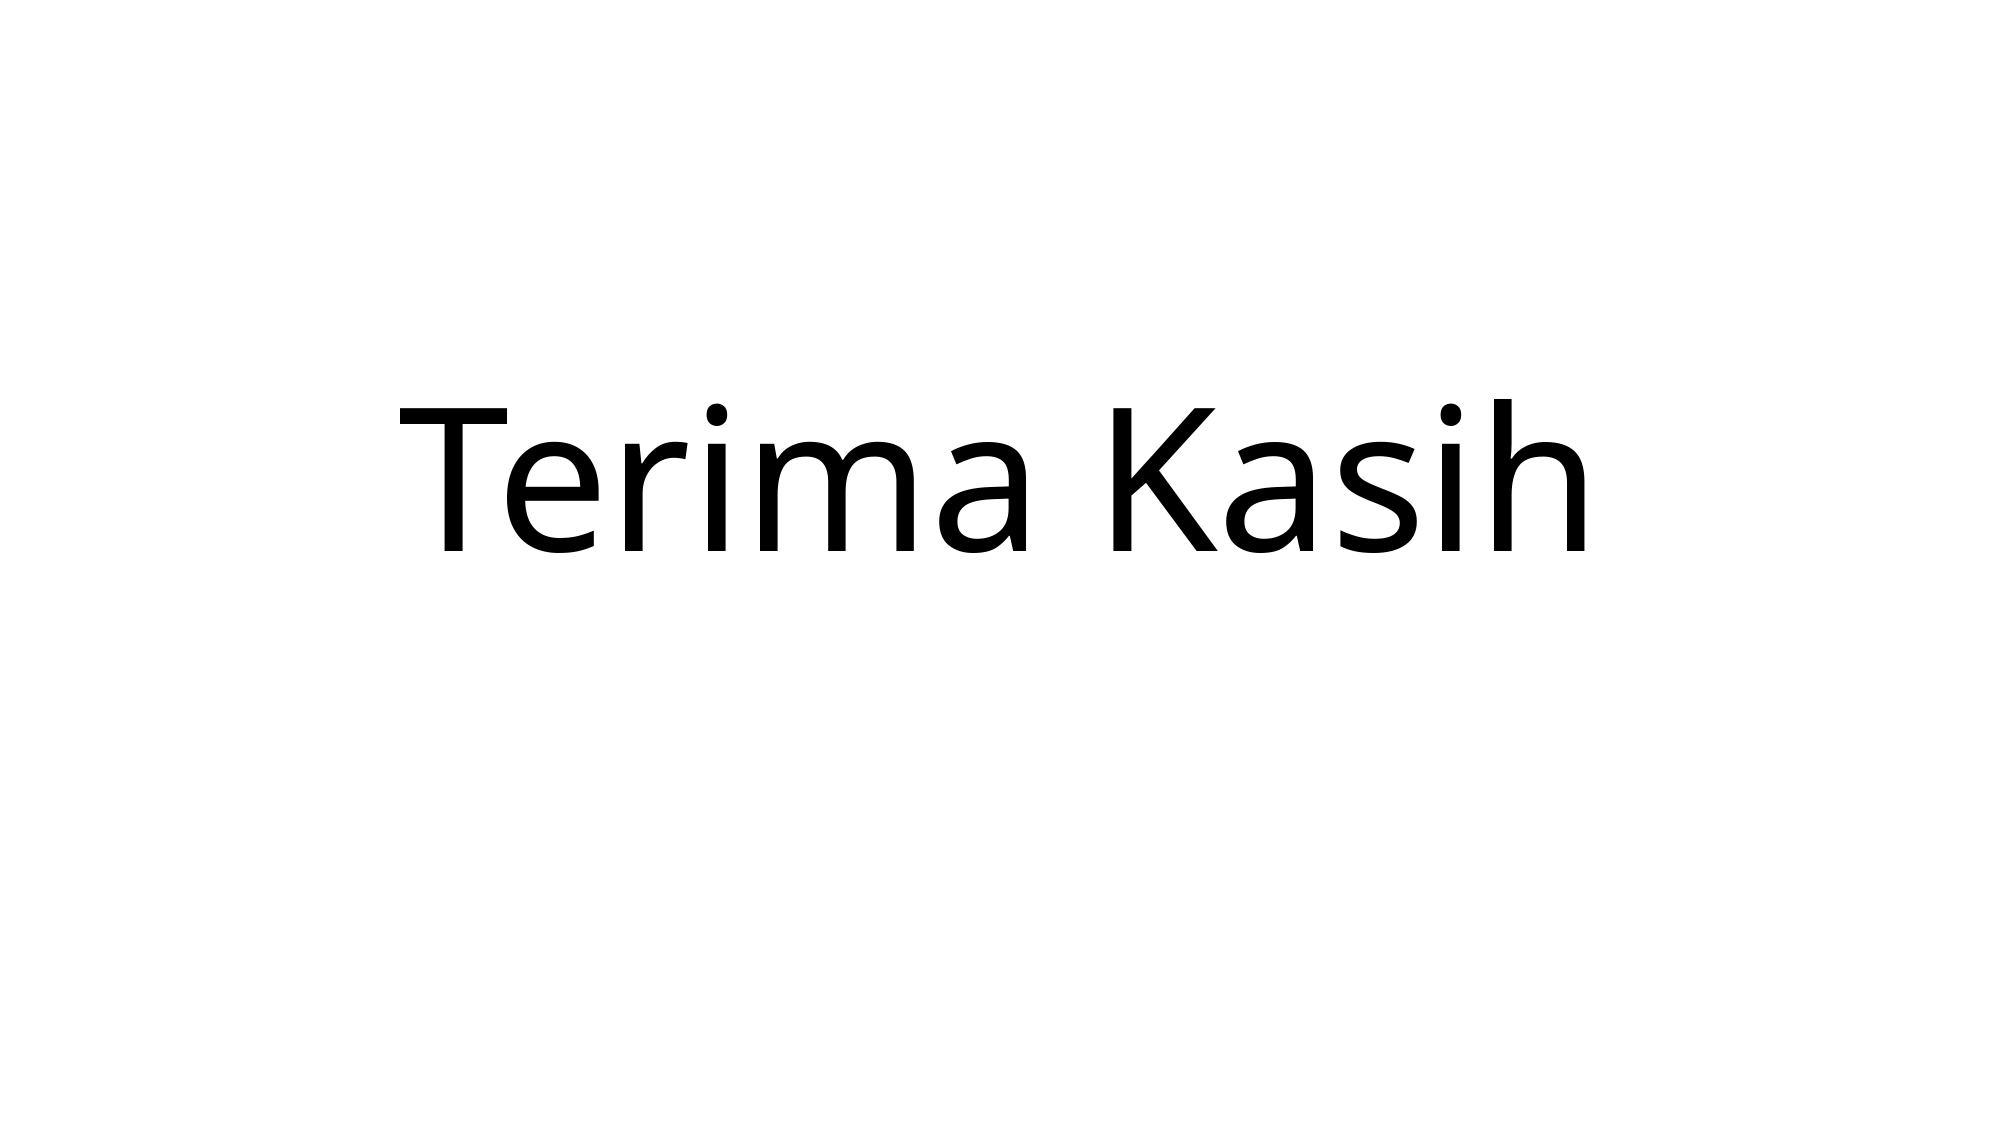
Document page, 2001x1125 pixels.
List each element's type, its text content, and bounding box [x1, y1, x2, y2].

title Terima Kasih [137, 59, 1863, 1024]
